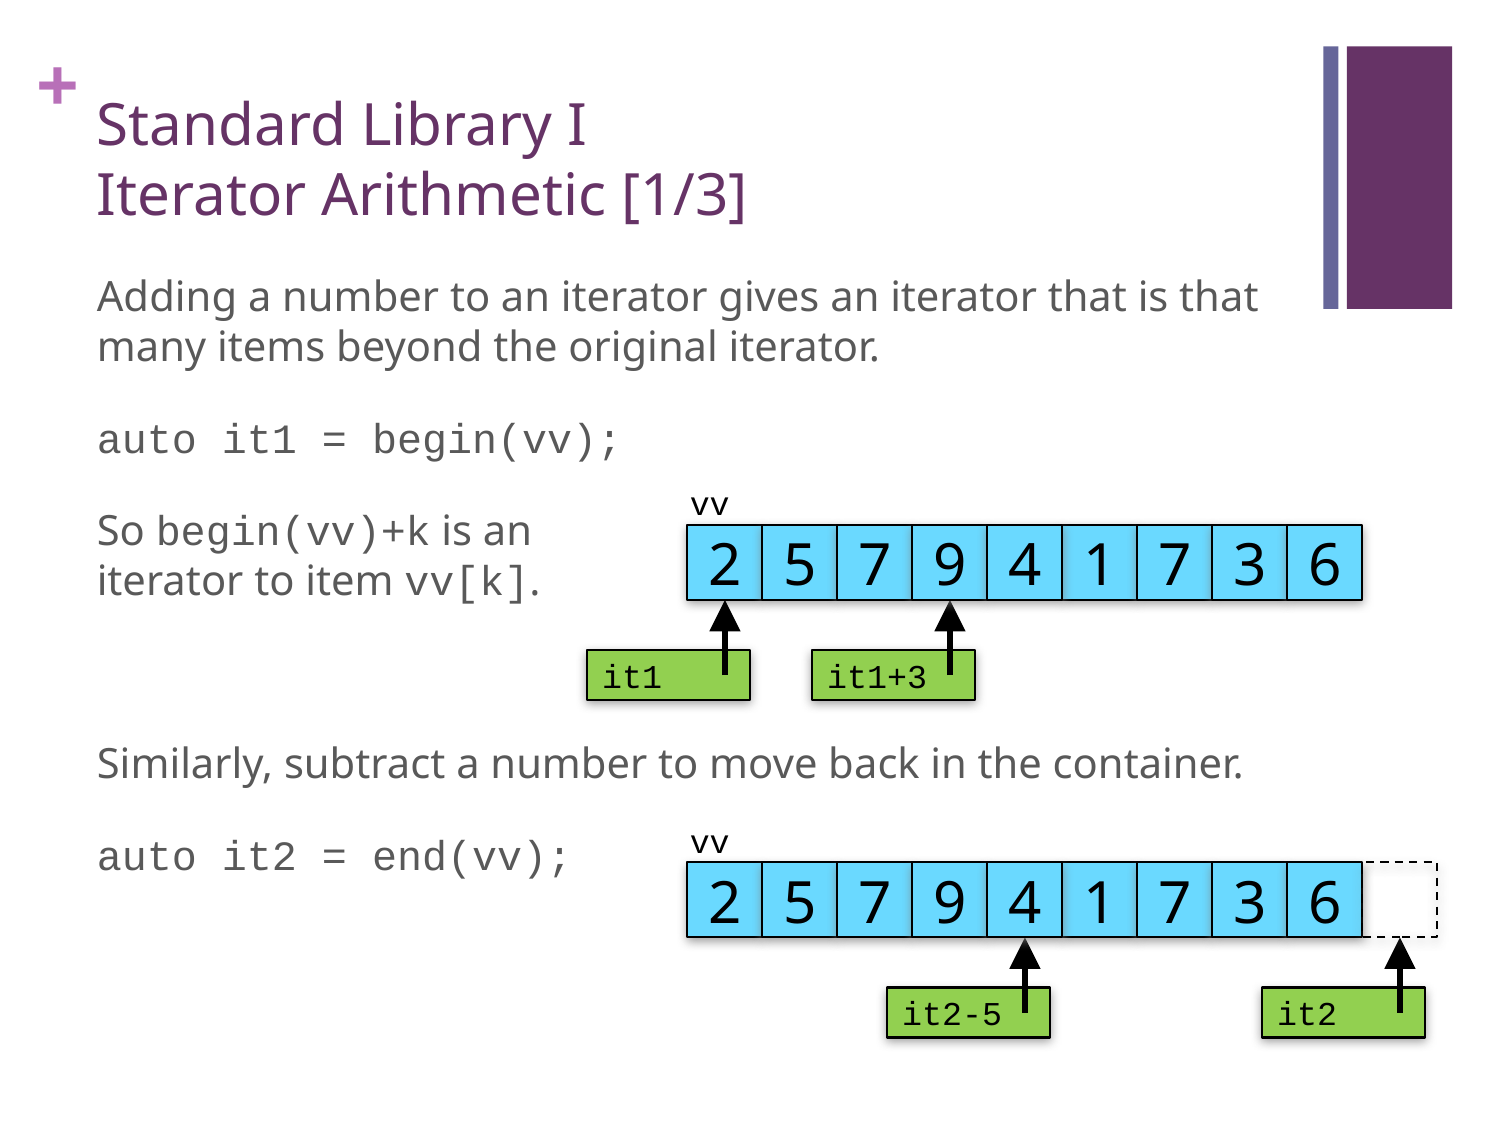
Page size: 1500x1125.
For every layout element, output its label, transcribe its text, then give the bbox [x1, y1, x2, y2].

text_box it2-5 [886, 986, 1051, 1039]
text_box it2 [1261, 986, 1426, 1039]
text_box 2 [686, 868, 756, 938]
list Adding a number to an iterator gives an iterator that is that many items beyond the original iterator. auto it1 = begin(vv); So begin(vv)+k is an iterator to item vv[k]. Similarly, subtract a number to move back in the container. auto it2 = end(vv); [81, 262, 1322, 1038]
text_box 9 [911, 530, 981, 601]
text_box 7 [1136, 861, 1210, 938]
text_box [1361, 861, 1438, 938]
text_box vv [674, 812, 1050, 868]
text_box 1 [1065, 861, 1135, 938]
text_box 6 [1286, 524, 1363, 601]
text_box 5 [761, 868, 831, 938]
text_box 5 [761, 530, 831, 601]
text_box 4 [986, 524, 1063, 601]
title Standard Library I Iterator Arithmetic [1/3] [81, 79, 1322, 238]
text_box 3 [1211, 861, 1285, 938]
text_box 9 [911, 868, 981, 938]
text_box 2 [686, 530, 756, 601]
text_box vv [674, 474, 1050, 530]
text_box 7 [836, 868, 906, 938]
text_box it1+3 [811, 649, 976, 701]
text_box 7 [1136, 524, 1209, 601]
text_box 1 [1066, 524, 1134, 601]
text_box 7 [836, 530, 906, 601]
text_box 4 [986, 861, 1063, 938]
text_box it1 [586, 649, 751, 701]
text_box 3 [1211, 524, 1284, 601]
text_box 6 [1286, 861, 1361, 938]
